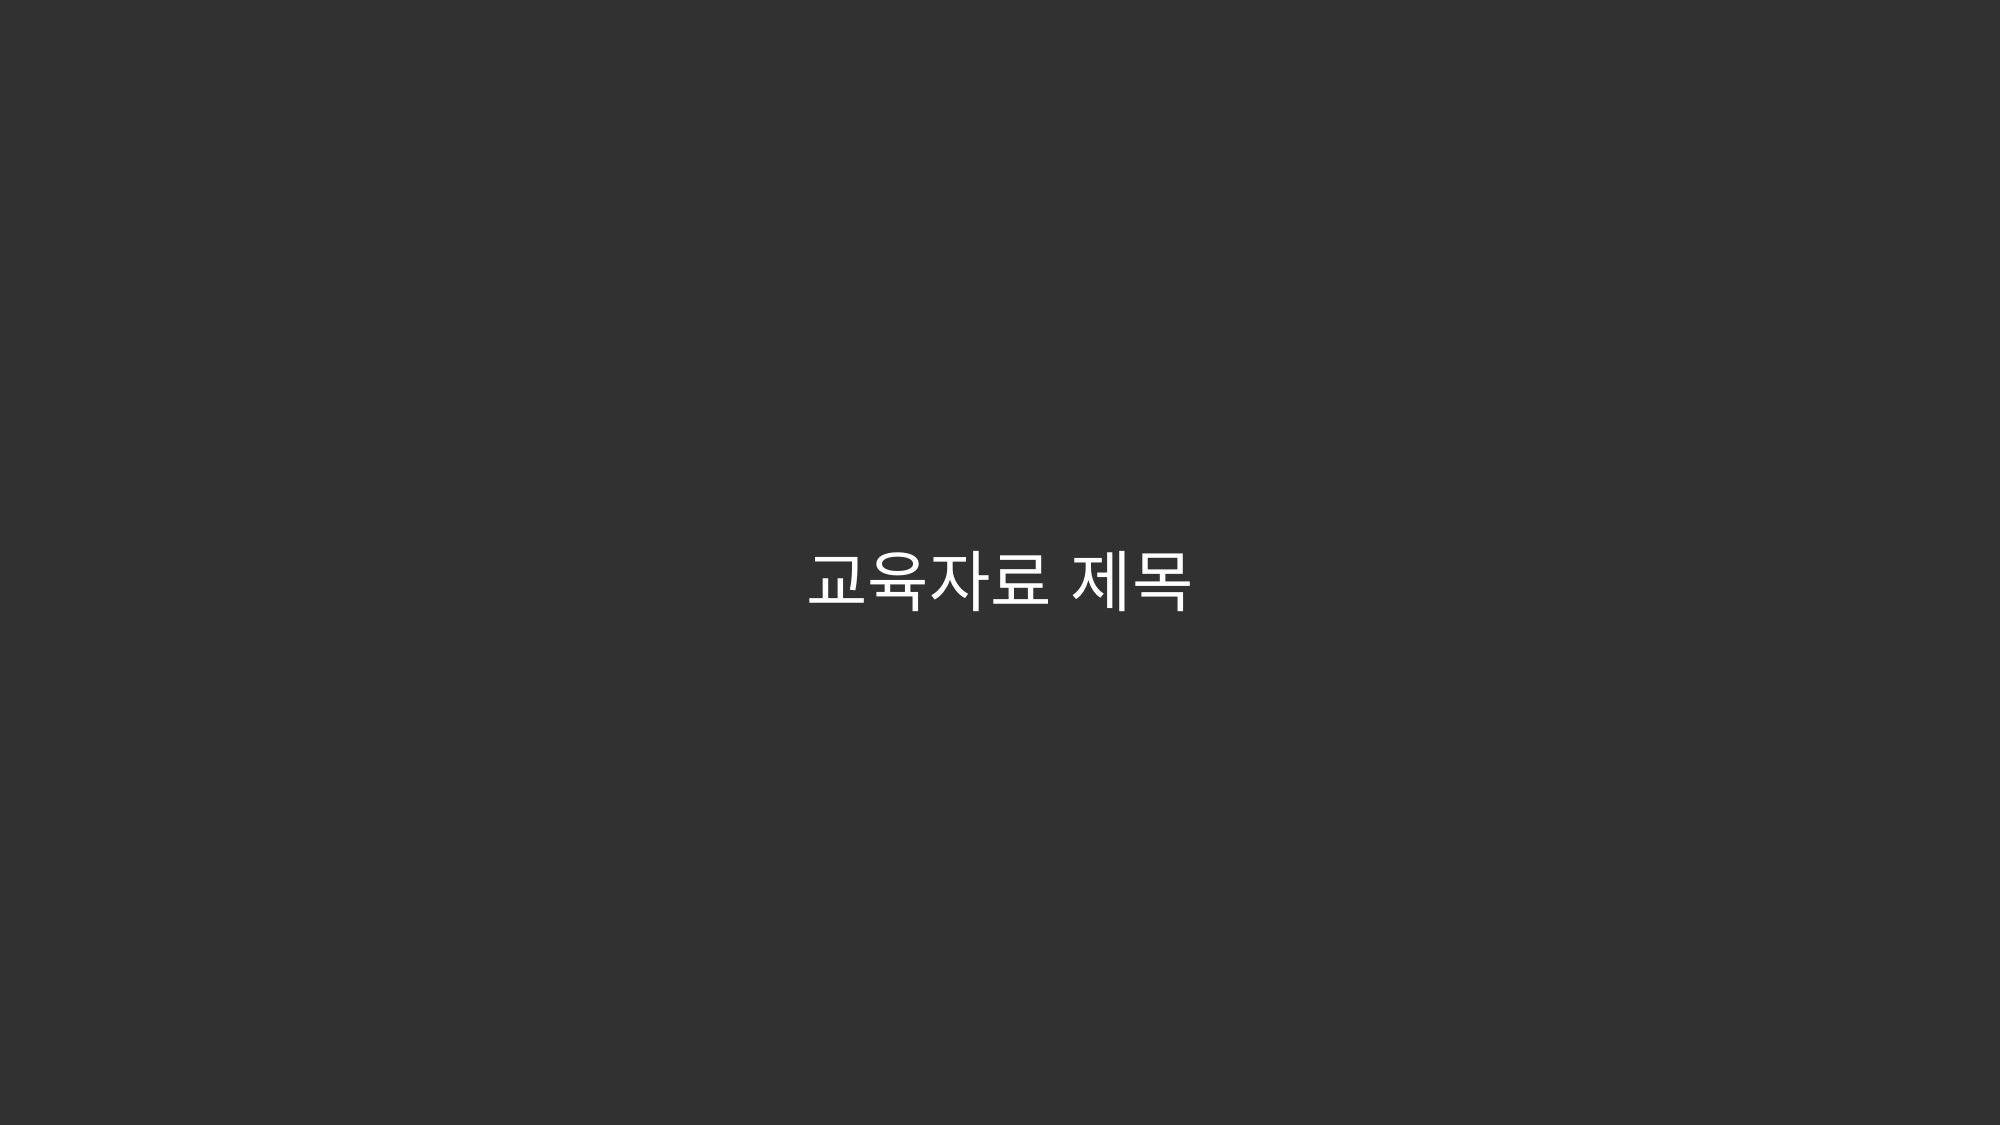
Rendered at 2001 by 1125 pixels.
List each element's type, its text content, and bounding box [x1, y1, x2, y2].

text_box 교육자료 제목 [0, 532, 2000, 627]
